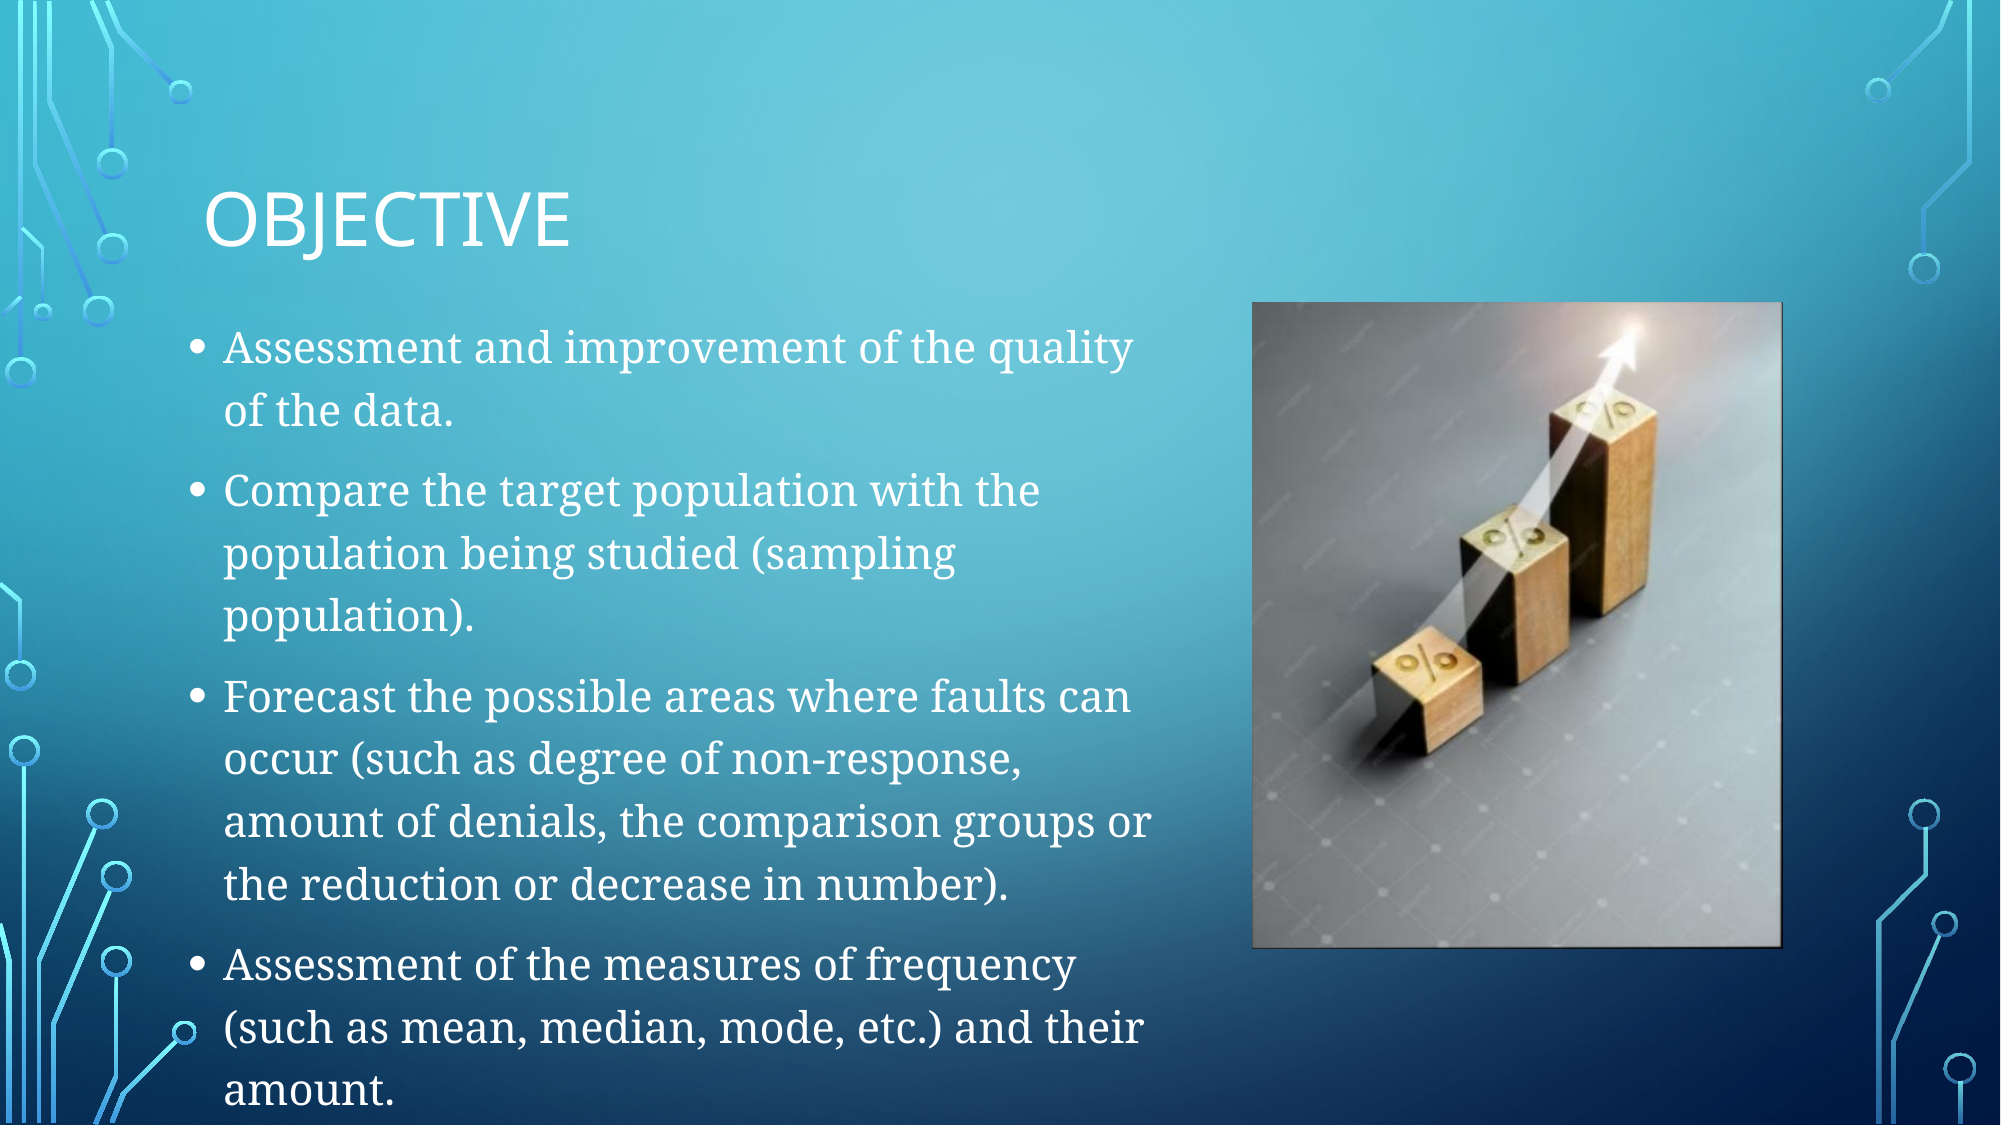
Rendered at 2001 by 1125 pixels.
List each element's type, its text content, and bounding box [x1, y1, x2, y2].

picture [1251, 301, 1783, 950]
title Objective [187, 101, 1813, 344]
list Assessment and improvement of the quality of the data. Compare the target population with the population being studied (sampling population). Forecast the possible areas where faults can occur (such as degree of non-response, amount of denials, the comparison groups or the reduction or decrease in number). Assessment of the measures of frequency (such as mean, median, mode, etc.) and their amount. [173, 302, 1177, 1125]
